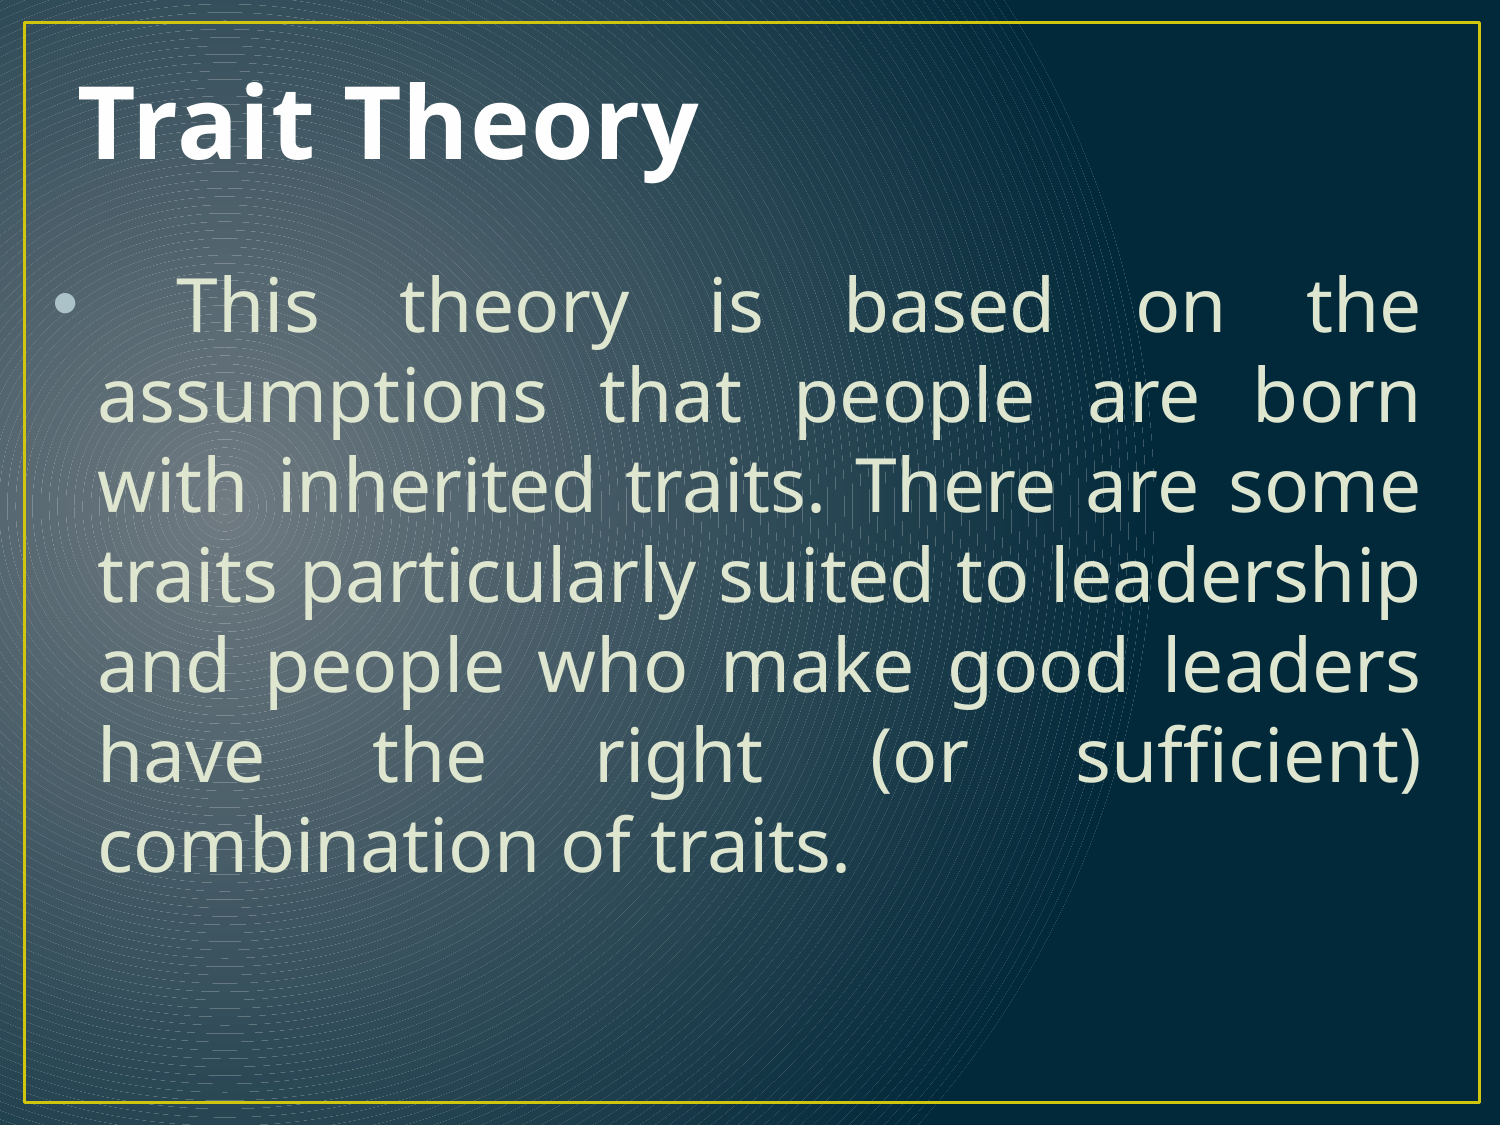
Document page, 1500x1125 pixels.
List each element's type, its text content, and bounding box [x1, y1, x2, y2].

list This theory is based on the assumptions that people are born with inherited traits. There are some traits particularly suited to leadership and people who make good leaders have the right (or sufficient) combination of traits. [37, 249, 1438, 1050]
title Trait Theory [62, 50, 1413, 188]
